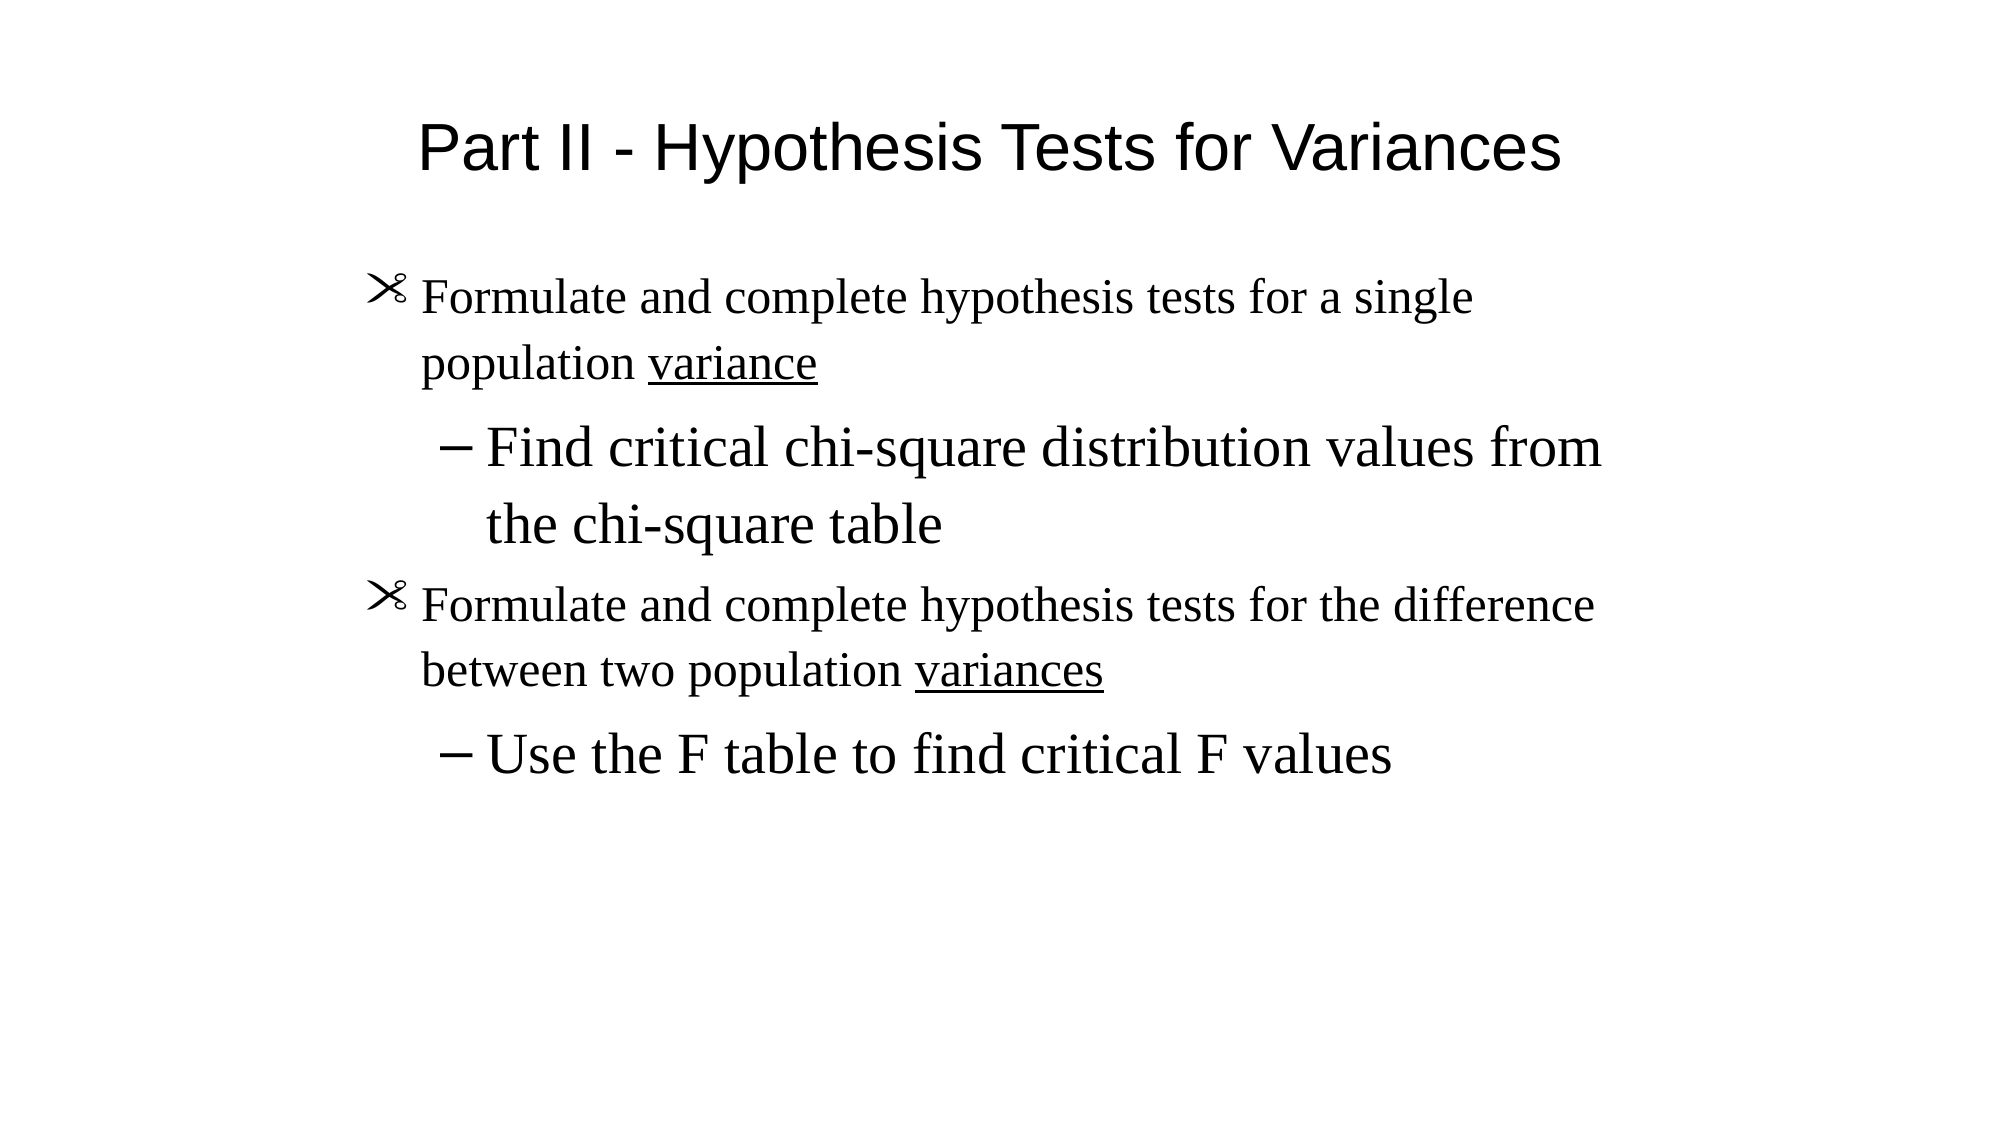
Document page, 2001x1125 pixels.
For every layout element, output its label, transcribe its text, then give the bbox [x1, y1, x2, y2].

list Formulate and complete hypothesis tests for a single population variance Find critical chi-square distribution values from the chi-square table Formulate and complete hypothesis tests for the difference between two population variances Use the F table to find critical F values [350, 249, 1638, 975]
title Part II - Hypothesis Tests for Variances [362, 87, 1638, 200]
